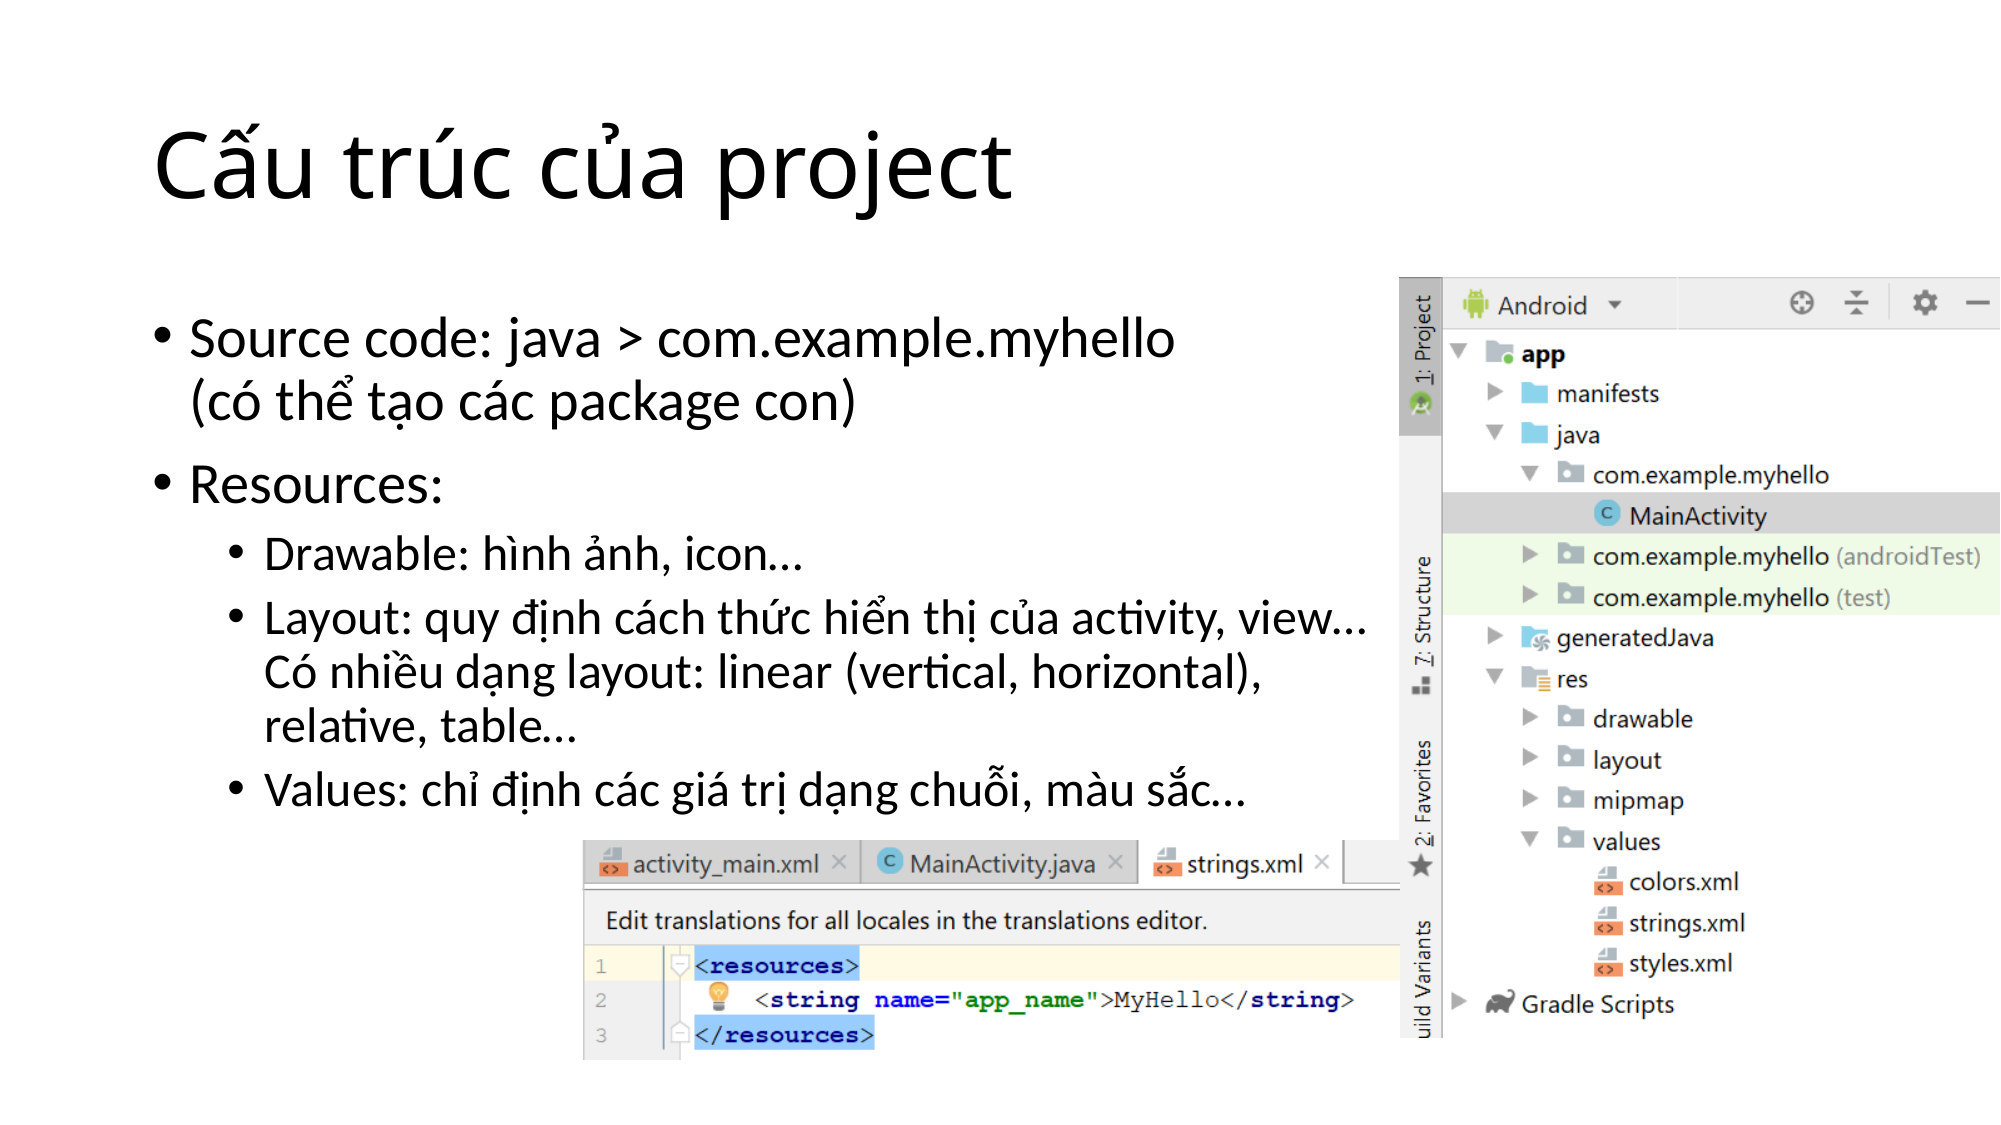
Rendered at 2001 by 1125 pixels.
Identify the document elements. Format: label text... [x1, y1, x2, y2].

picture [582, 277, 2000, 1060]
title Cấu trúc của project [137, 59, 1863, 278]
list Source code: java > com.example.myhello (có thể tạo các package con) Resources: Drawable: hình ảnh, icon… Layout: quy định cách thức hiển thị của activity, view… Có nhiều dạng layout: linear (vertical, horizontal), relative, table… Values: chỉ định các giá trị dạng chuỗi, màu sắc… [137, 299, 1399, 1014]
